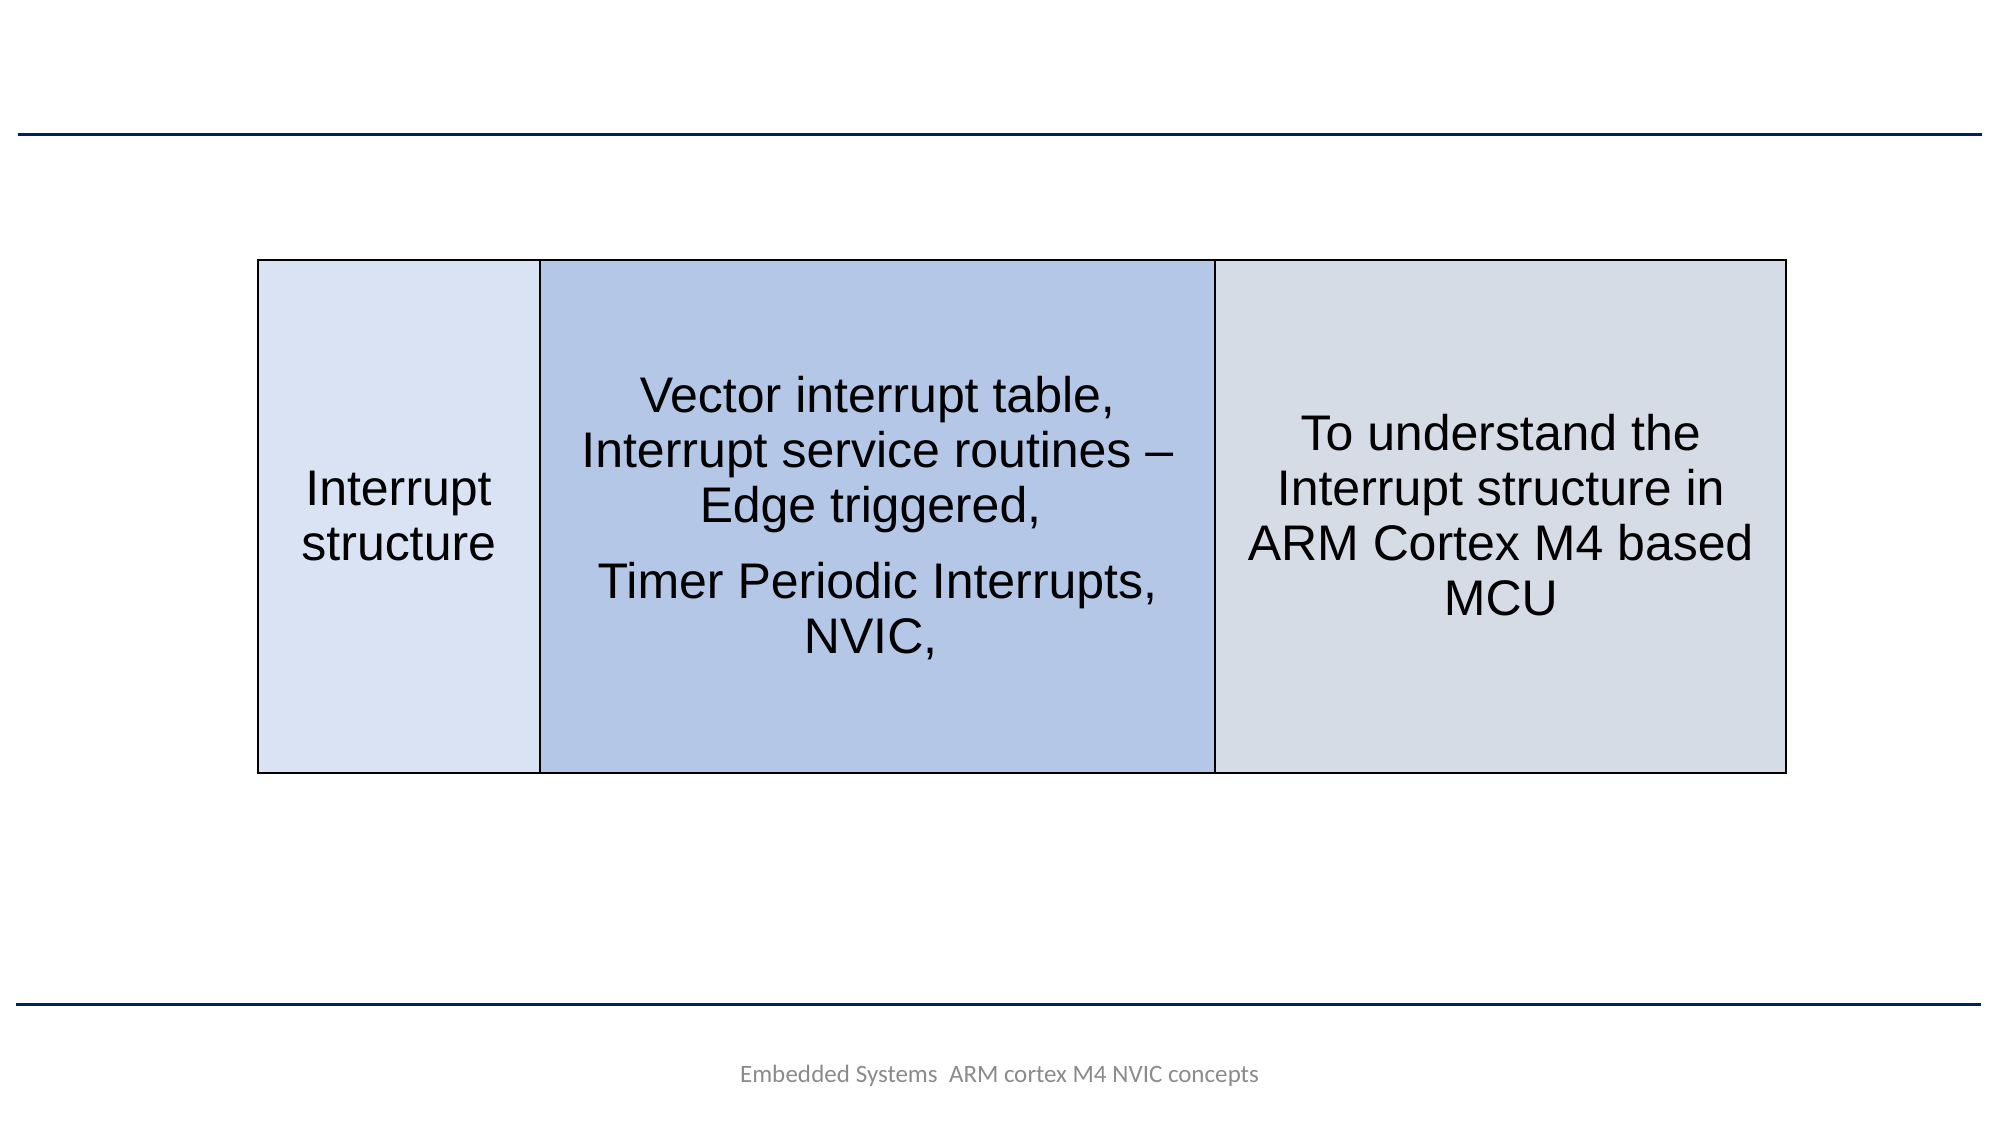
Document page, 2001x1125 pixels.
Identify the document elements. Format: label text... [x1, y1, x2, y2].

table_header Vector interrupt table, Interrupt service routines – Edge triggered, Timer Periodic Interrupts, NVIC, [541, 261, 1214, 772]
footer Embedded Systems ARM cortex M4 NVIC concepts [662, 1042, 1338, 1103]
table_header Interrupt structure [259, 261, 539, 772]
table_header To understand the Interrupt structure in ARM Cortex M4 based MCU [1216, 261, 1785, 772]
